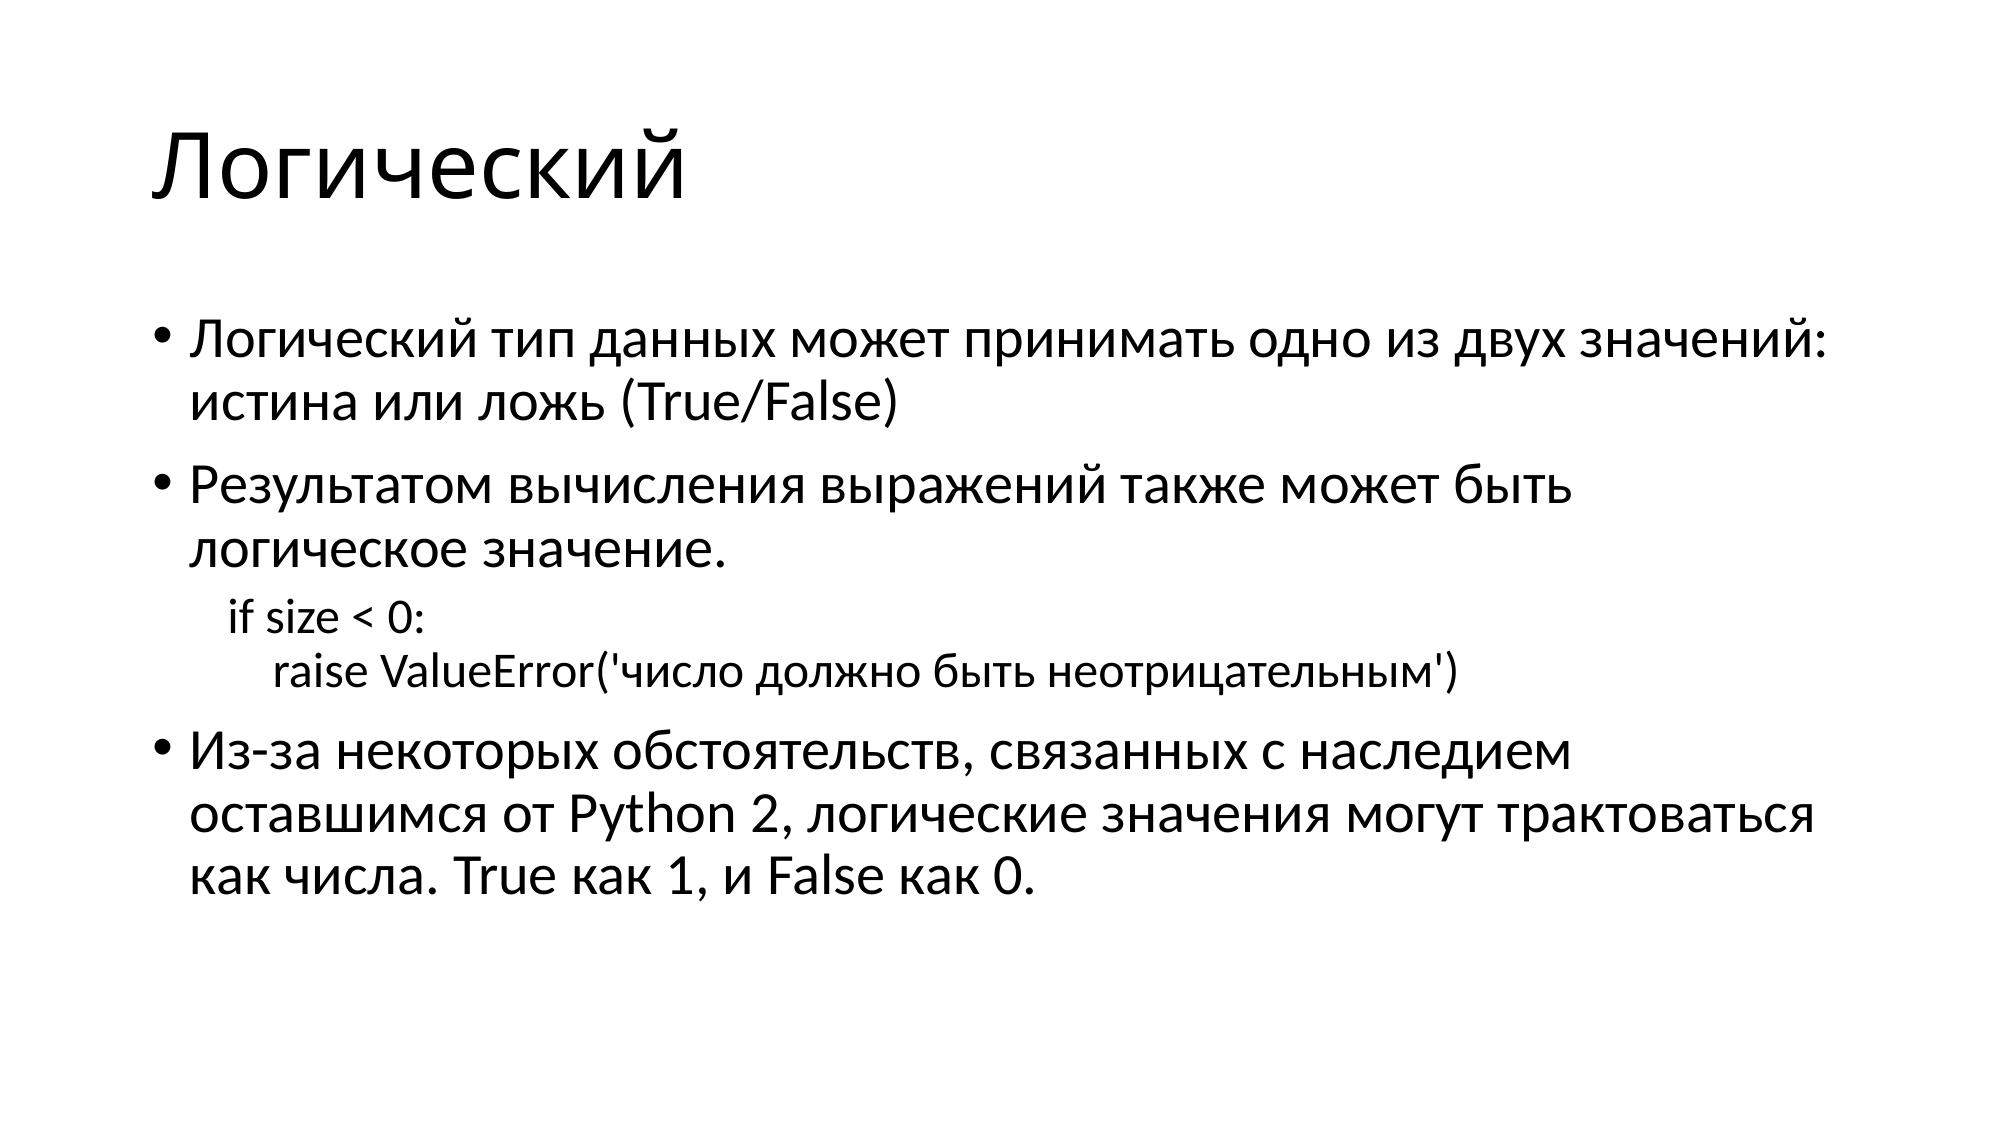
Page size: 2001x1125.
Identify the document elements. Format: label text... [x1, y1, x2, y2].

title Логический [137, 59, 1863, 278]
list Логический тип данных может принимать одно из двух значений: истина или ложь (True/False) Результатом вычисления выражений также может быть логическое значение. if size < 0: raise ValueError('число должно быть неотрицательным') Из-за некоторых обстоятельств, связанных с наследием оставшимся от Python 2, логические значения могут трактоваться как числа. True как 1, и False как 0. [137, 299, 1863, 1014]
